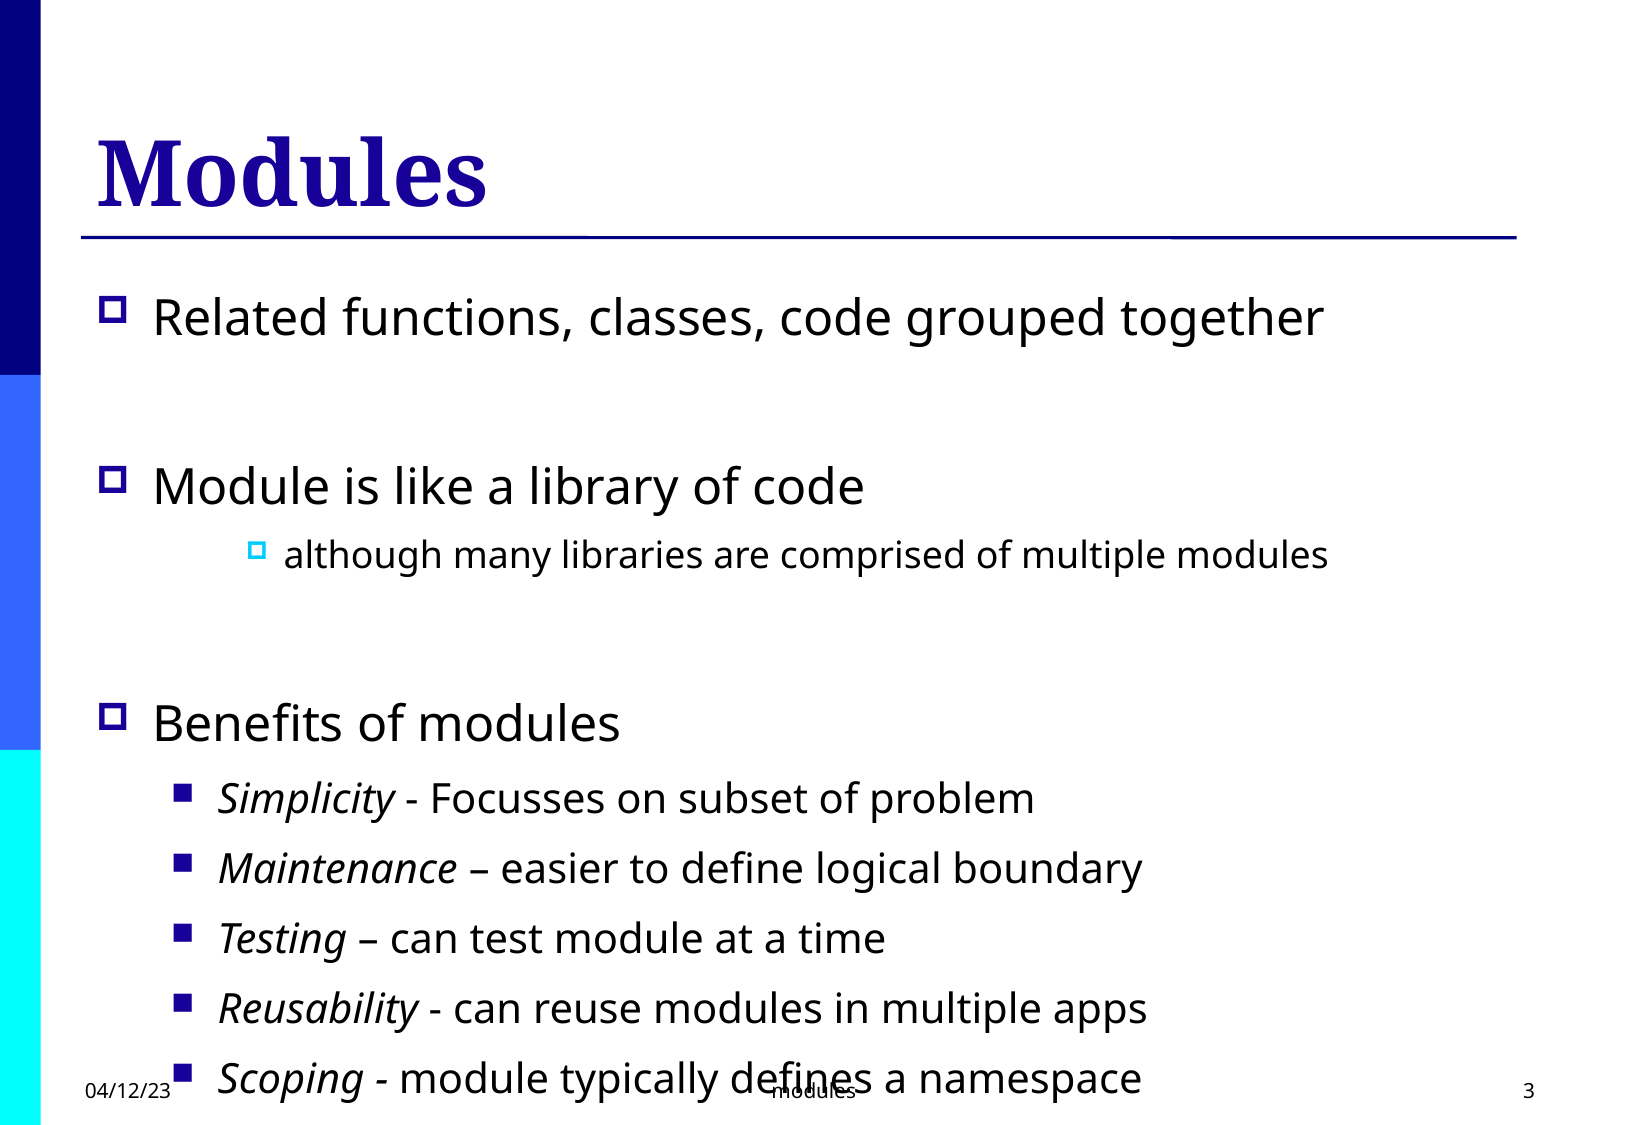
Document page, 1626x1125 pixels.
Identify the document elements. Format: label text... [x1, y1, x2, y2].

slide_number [70, 1070, 450, 1125]
list Related functions, classes, code grouped together Module is like a library of code although many libraries are comprised of multiple modules Benefits of modules Simplicity - Focusses on subset of problem Maintenance – easier to define logical boundary Testing – can test module at a time Reusability - can reuse modules in multiple apps Scoping - module typically defines a namespace [81, 262, 1544, 1006]
slide_number 3 [1170, 1070, 1550, 1125]
title Modules [81, 45, 1544, 233]
footer modules [556, 1070, 1071, 1125]
